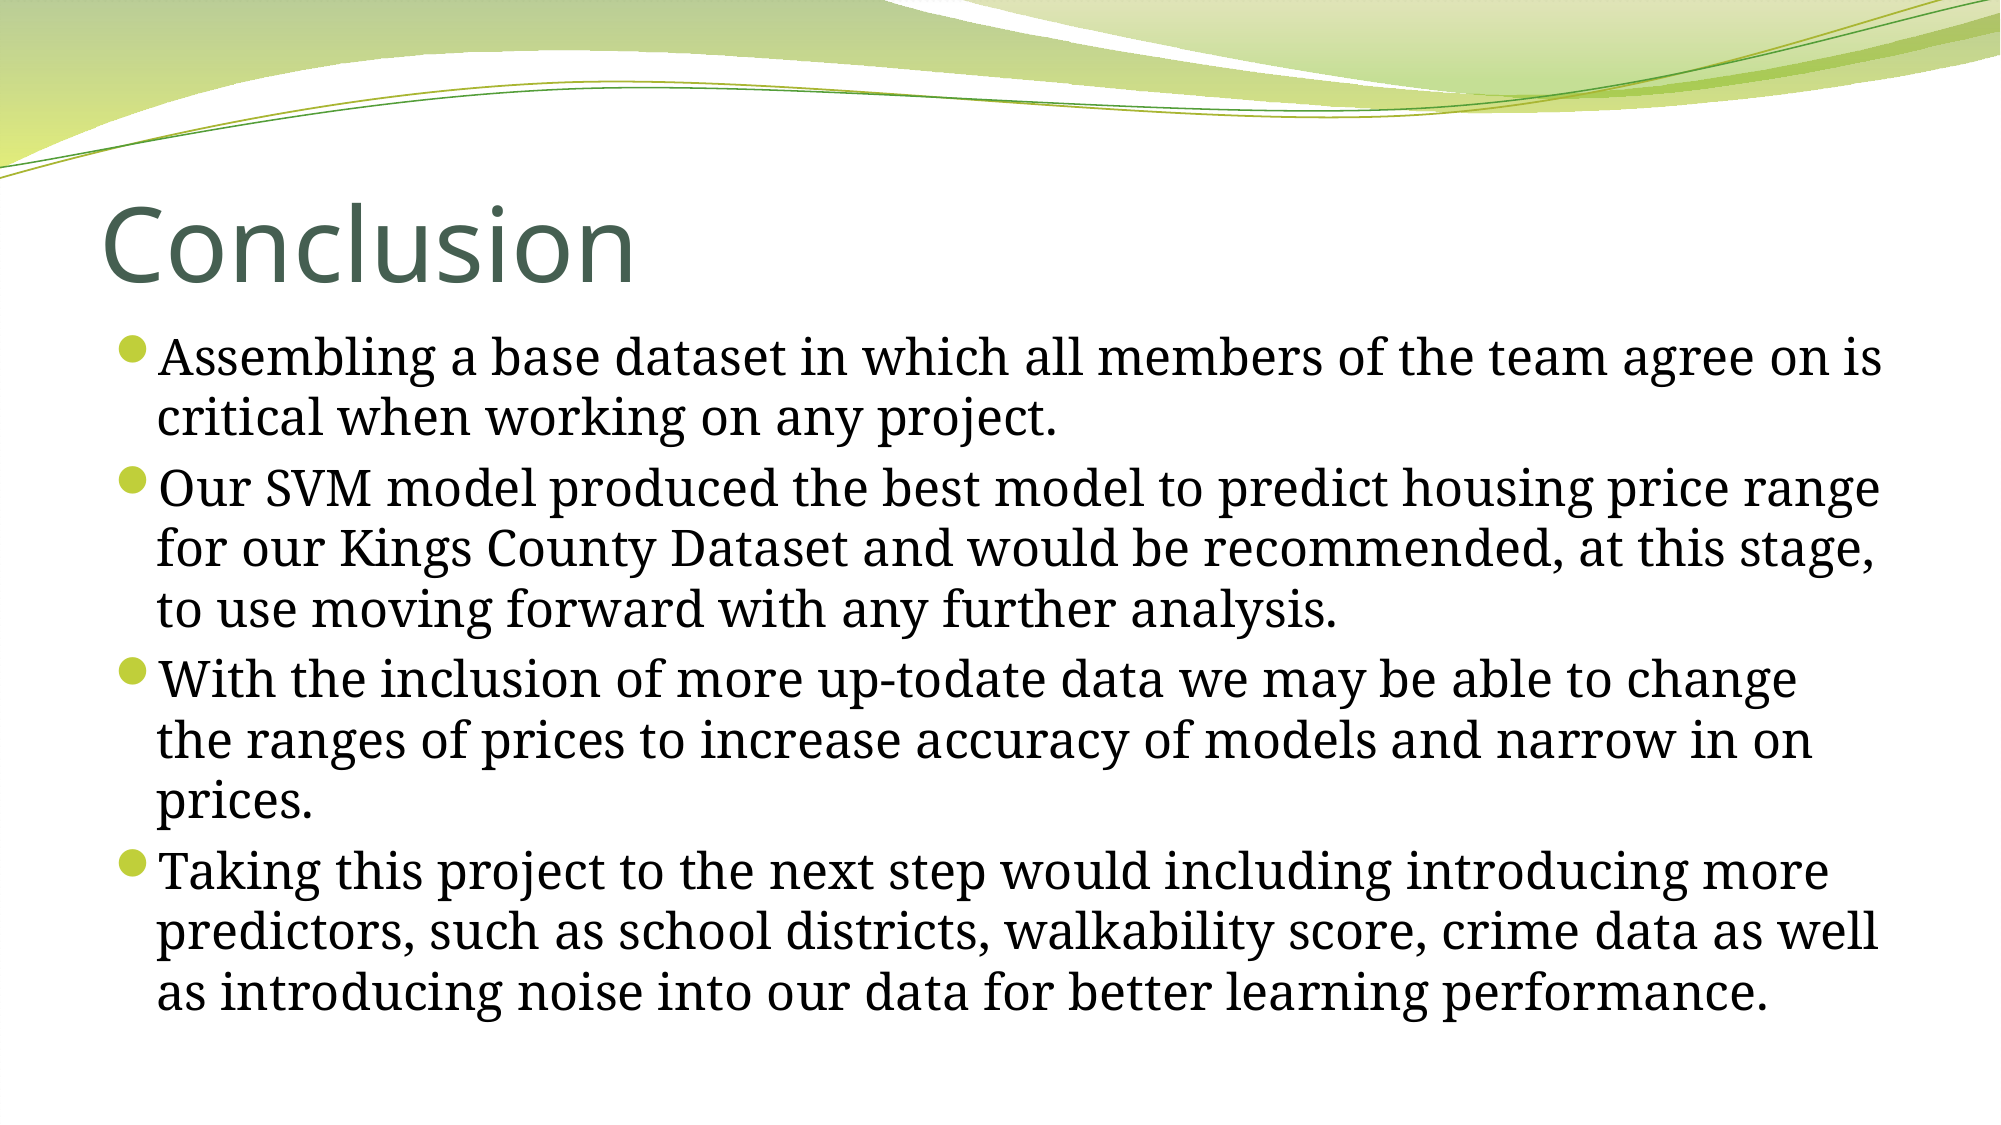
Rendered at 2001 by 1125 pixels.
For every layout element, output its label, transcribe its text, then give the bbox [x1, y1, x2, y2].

list Assembling a base dataset in which all members of the team agree on is critical when working on any project. Our SVM model produced the best model to predict housing price range for our Kings County Dataset and would be recommended, at this stage, to use moving forward with any further analysis. With the inclusion of more up-todate data we may be able to change the ranges of prices to increase accuracy of models and narrow in on prices. Taking this project to the next step would including introducing more predictors, such as school districts, walkability score, crime data as well as introducing noise into our data for better learning performance. [99, 317, 1900, 1038]
title Conclusion [99, 115, 1900, 303]
